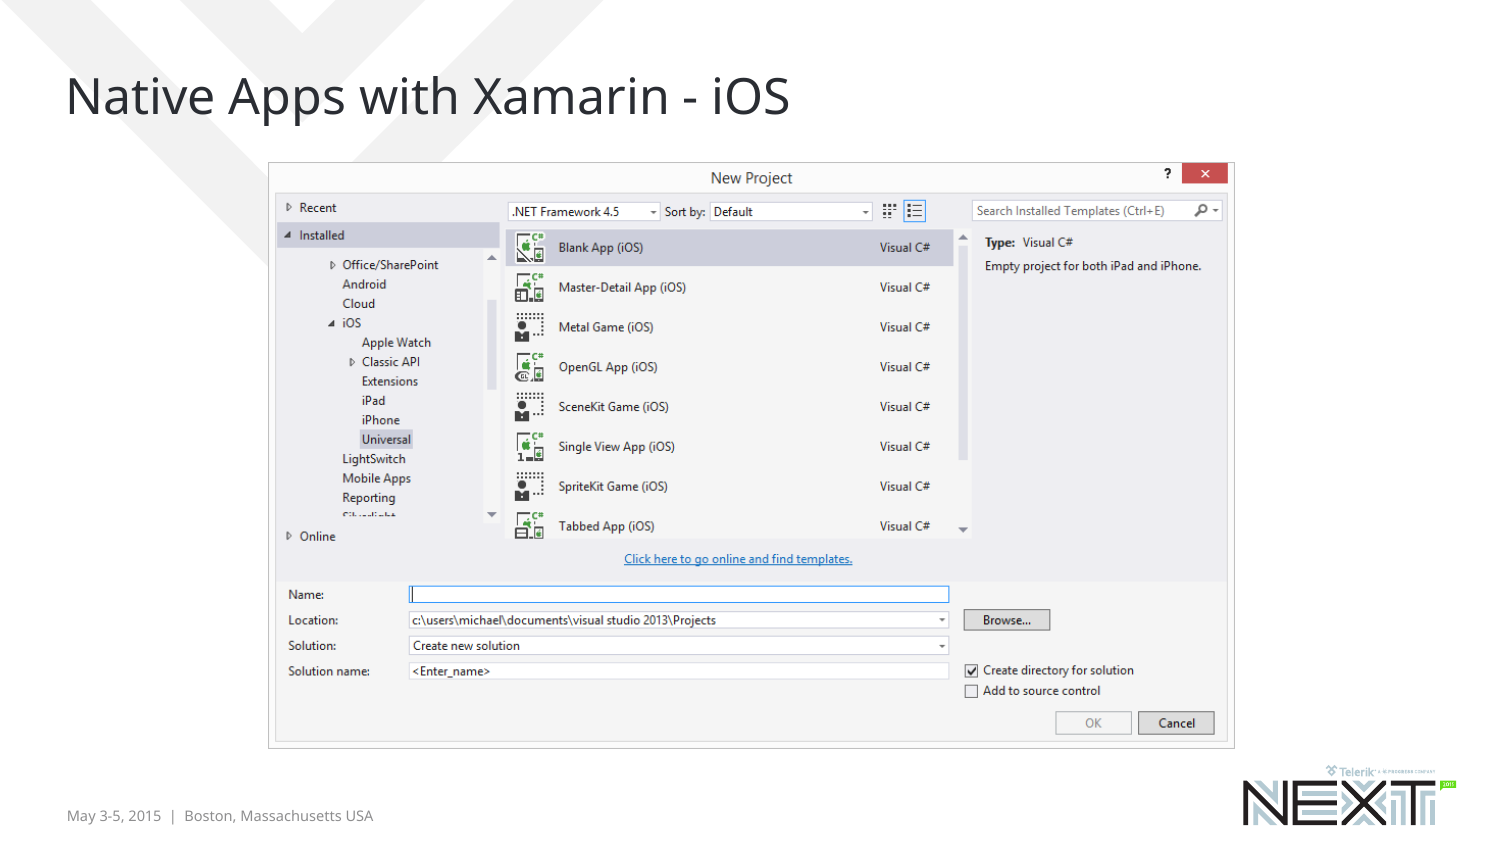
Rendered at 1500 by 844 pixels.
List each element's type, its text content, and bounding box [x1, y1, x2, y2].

title Native Apps with Xamarin - iOS [53, 64, 1449, 132]
picture [268, 161, 1235, 749]
